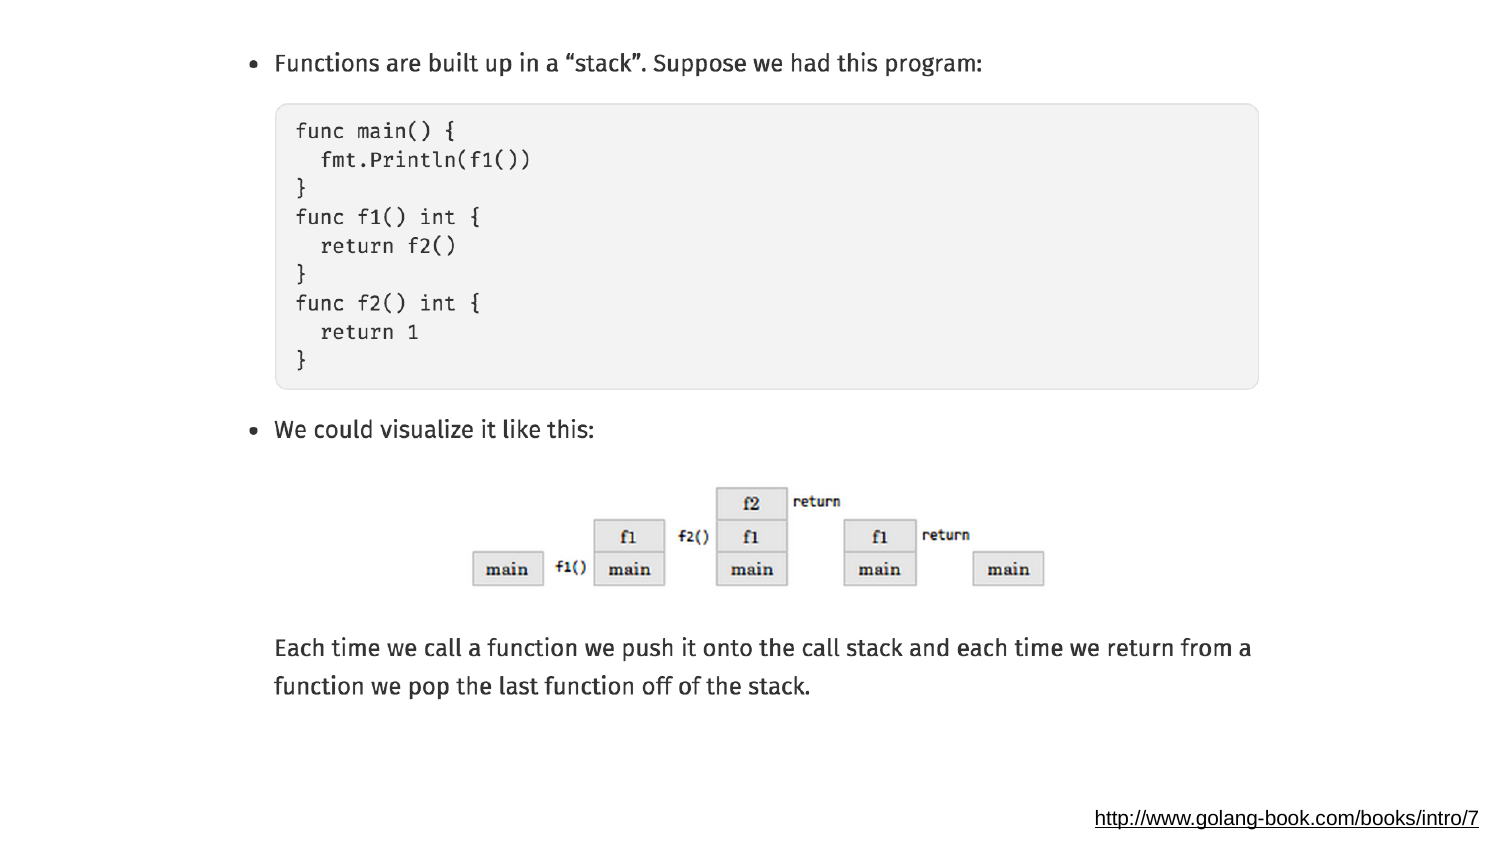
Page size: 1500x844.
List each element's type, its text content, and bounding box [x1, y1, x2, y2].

list http://www.golang-book.com/books/intro/7 [1037, 789, 1500, 844]
picture [221, 28, 1278, 710]
